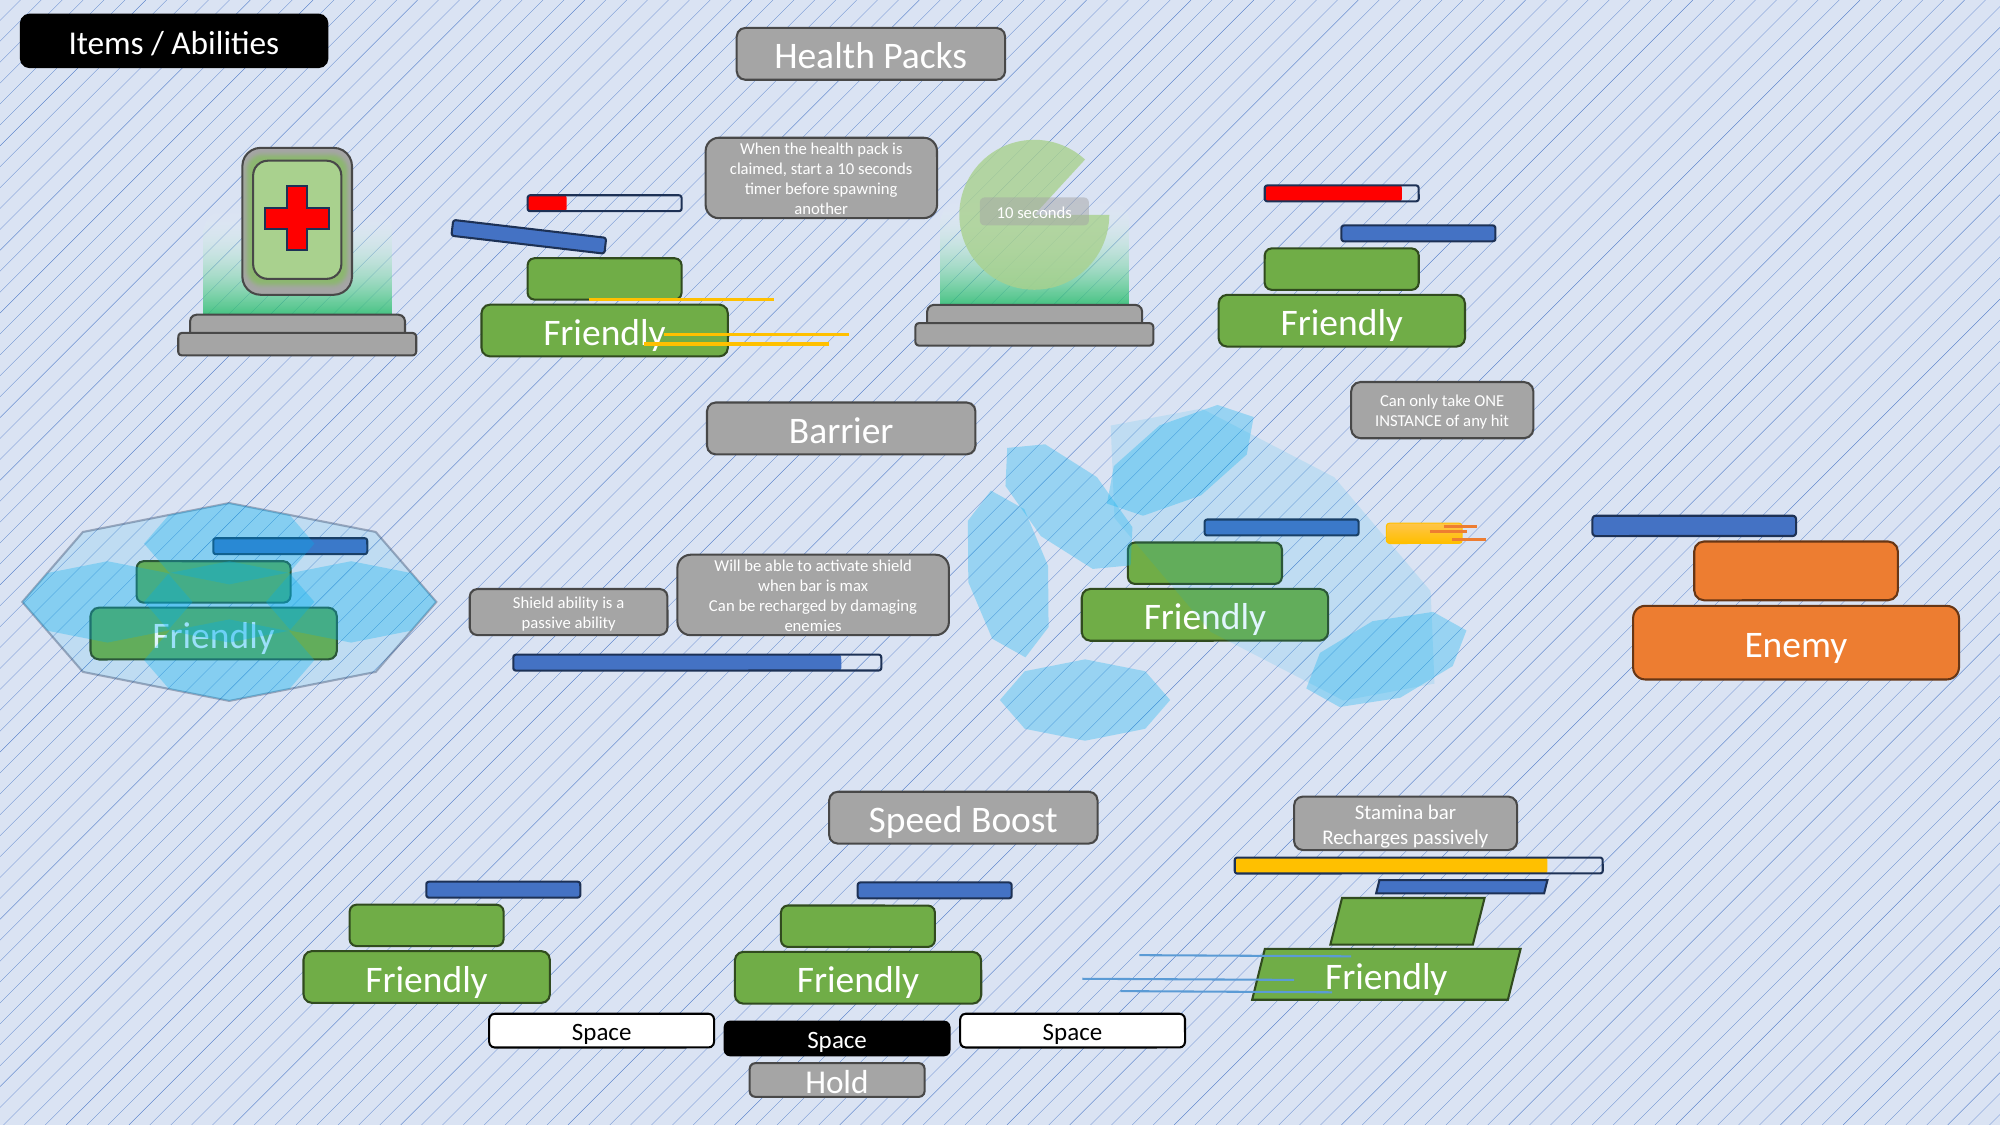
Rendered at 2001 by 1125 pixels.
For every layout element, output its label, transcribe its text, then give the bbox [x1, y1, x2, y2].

text_box [252, 159, 343, 280]
text_box [1421, 678, 1436, 688]
text_box [966, 489, 1050, 659]
text_box [142, 560, 316, 644]
text_box Items / Abilities [19, 13, 329, 69]
text_box [1126, 543, 1168, 585]
text_box [958, 138, 1111, 291]
text_box [264, 185, 330, 251]
text_box [1263, 247, 1420, 291]
text_box Hold [748, 1062, 926, 1098]
text_box [1340, 224, 1497, 243]
text_box Health Packs [735, 26, 1007, 81]
text_box [1123, 433, 1433, 683]
text_box [20, 560, 168, 644]
text_box 10 seconds [979, 197, 1089, 226]
text_box [189, 313, 407, 331]
text_box Friendly [302, 950, 551, 1004]
text_box [526, 257, 683, 301]
text_box Friendly [1217, 293, 1467, 348]
text_box [939, 199, 1130, 303]
text_box [291, 632, 412, 690]
text_box Enemy [1632, 604, 1961, 681]
text_box [1109, 407, 1203, 470]
text_box [779, 904, 936, 948]
text_box [142, 631, 316, 702]
text_box Friendly [733, 950, 983, 1005]
text_box [1374, 879, 1549, 895]
text_box Friendly [480, 303, 729, 358]
text_box Friendly [1080, 587, 1226, 642]
text_box Space [723, 1020, 951, 1057]
text_box [1004, 443, 1134, 570]
text_box [290, 560, 438, 644]
text_box [1693, 540, 1899, 602]
text_box [202, 209, 393, 313]
text_box [348, 903, 505, 948]
text_box [914, 322, 1155, 347]
text_box Speed Boost [828, 790, 1099, 845]
text_box Friendly [1250, 947, 1522, 1001]
text_box Space [959, 1012, 1187, 1049]
text_box [1305, 610, 1468, 709]
text_box [926, 303, 1144, 322]
text_box Space [488, 1012, 716, 1049]
text_box [177, 331, 418, 357]
text_box [1329, 896, 1486, 946]
text_box [856, 881, 1013, 900]
text_box [1385, 522, 1463, 545]
text_box Shield ability is a passive ability [468, 587, 669, 637]
text_box Stamina bar Recharges passively [1293, 795, 1519, 852]
text_box [526, 194, 683, 213]
text_box When the health pack is claimed, start a 10 seconds timer before spawning another [704, 136, 939, 220]
text_box [46, 632, 167, 690]
text_box [1108, 403, 1255, 517]
text_box Barrier [705, 401, 977, 456]
text_box Can only take ONE INSTANCE of any hit [1350, 380, 1535, 440]
text_box [1591, 514, 1798, 538]
text_box [142, 501, 316, 572]
text_box [512, 653, 883, 672]
text_box [241, 146, 354, 296]
text_box [998, 658, 1172, 742]
text_box [291, 514, 411, 571]
text_box [450, 219, 607, 255]
text_box [1233, 856, 1604, 875]
text_box Will be able to activate shield when bar is max Can be recharged by damaging enemies [676, 553, 950, 637]
text_box [1263, 184, 1420, 203]
text_box [46, 514, 167, 572]
text_box [425, 880, 582, 899]
